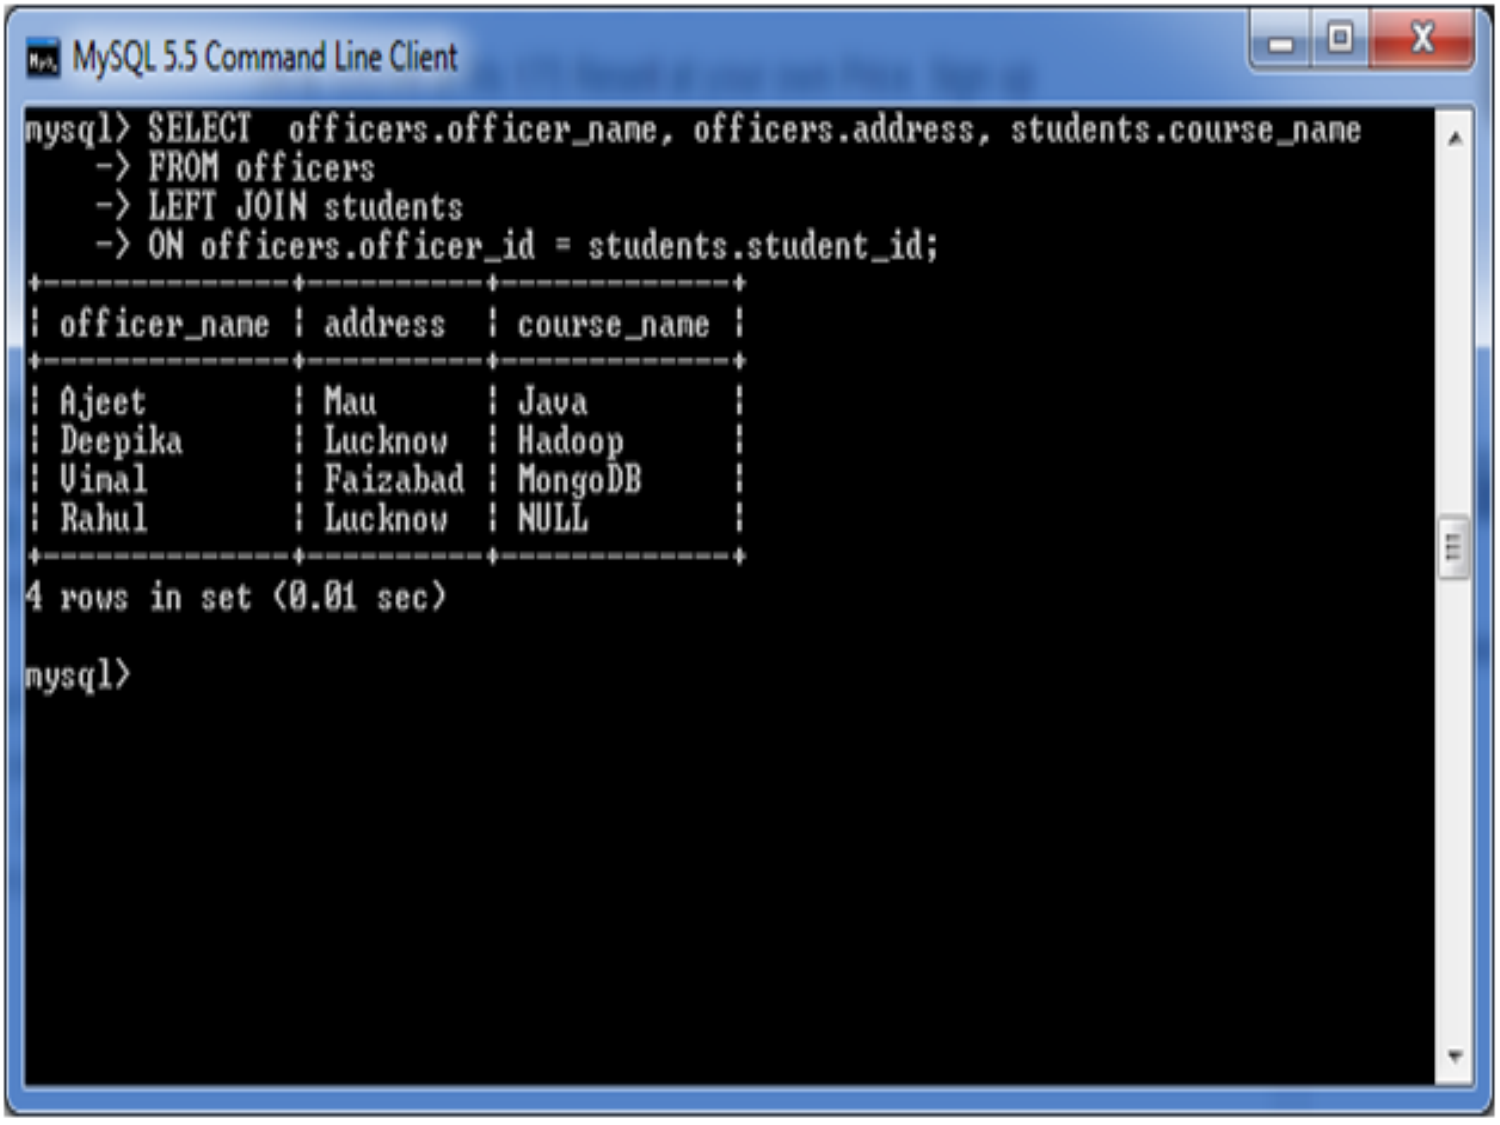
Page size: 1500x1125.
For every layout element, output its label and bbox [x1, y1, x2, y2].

list [0, 0, 1500, 1125]
